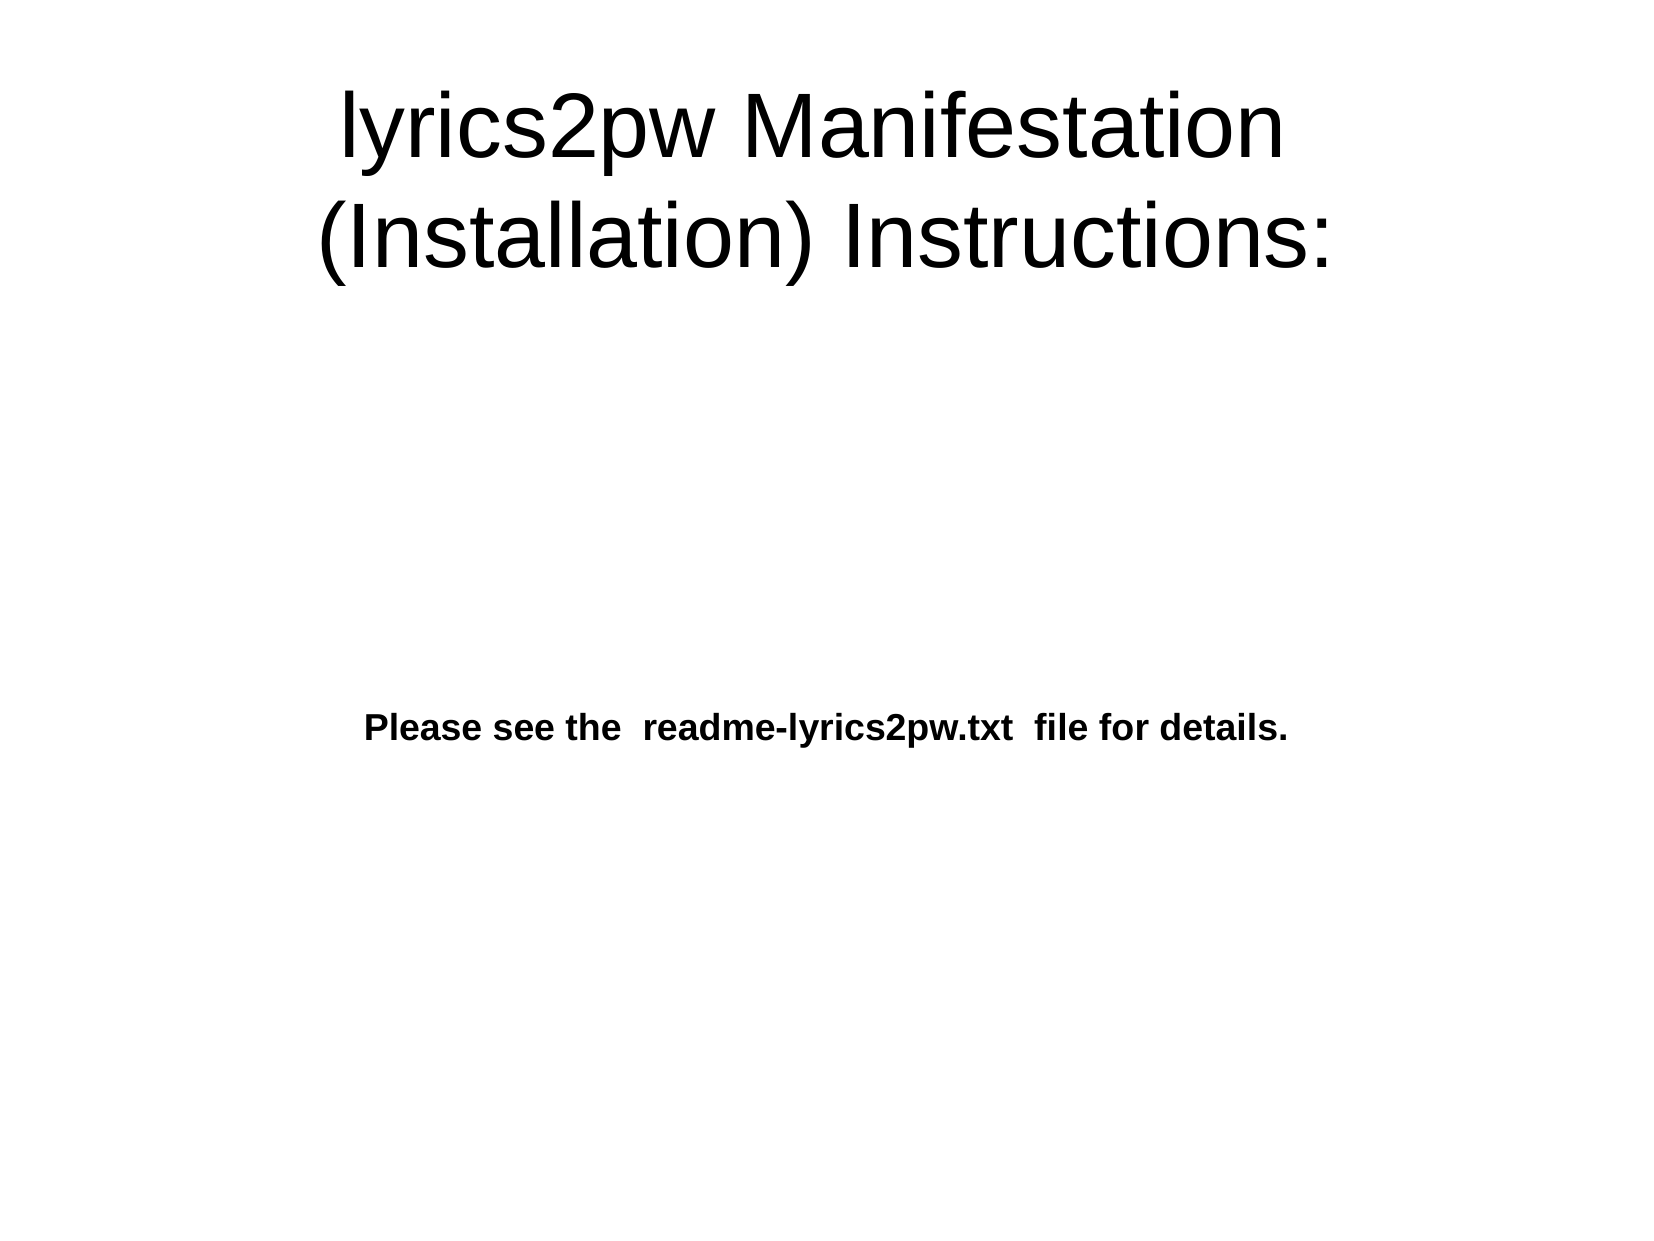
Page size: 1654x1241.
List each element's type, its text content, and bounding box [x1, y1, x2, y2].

text_box Please see the readme-lyrics2pw.txt file for details. [82, 290, 1571, 1103]
text_box lyrics2pw Manifestation (Installation) Instructions: [82, 49, 1571, 257]
